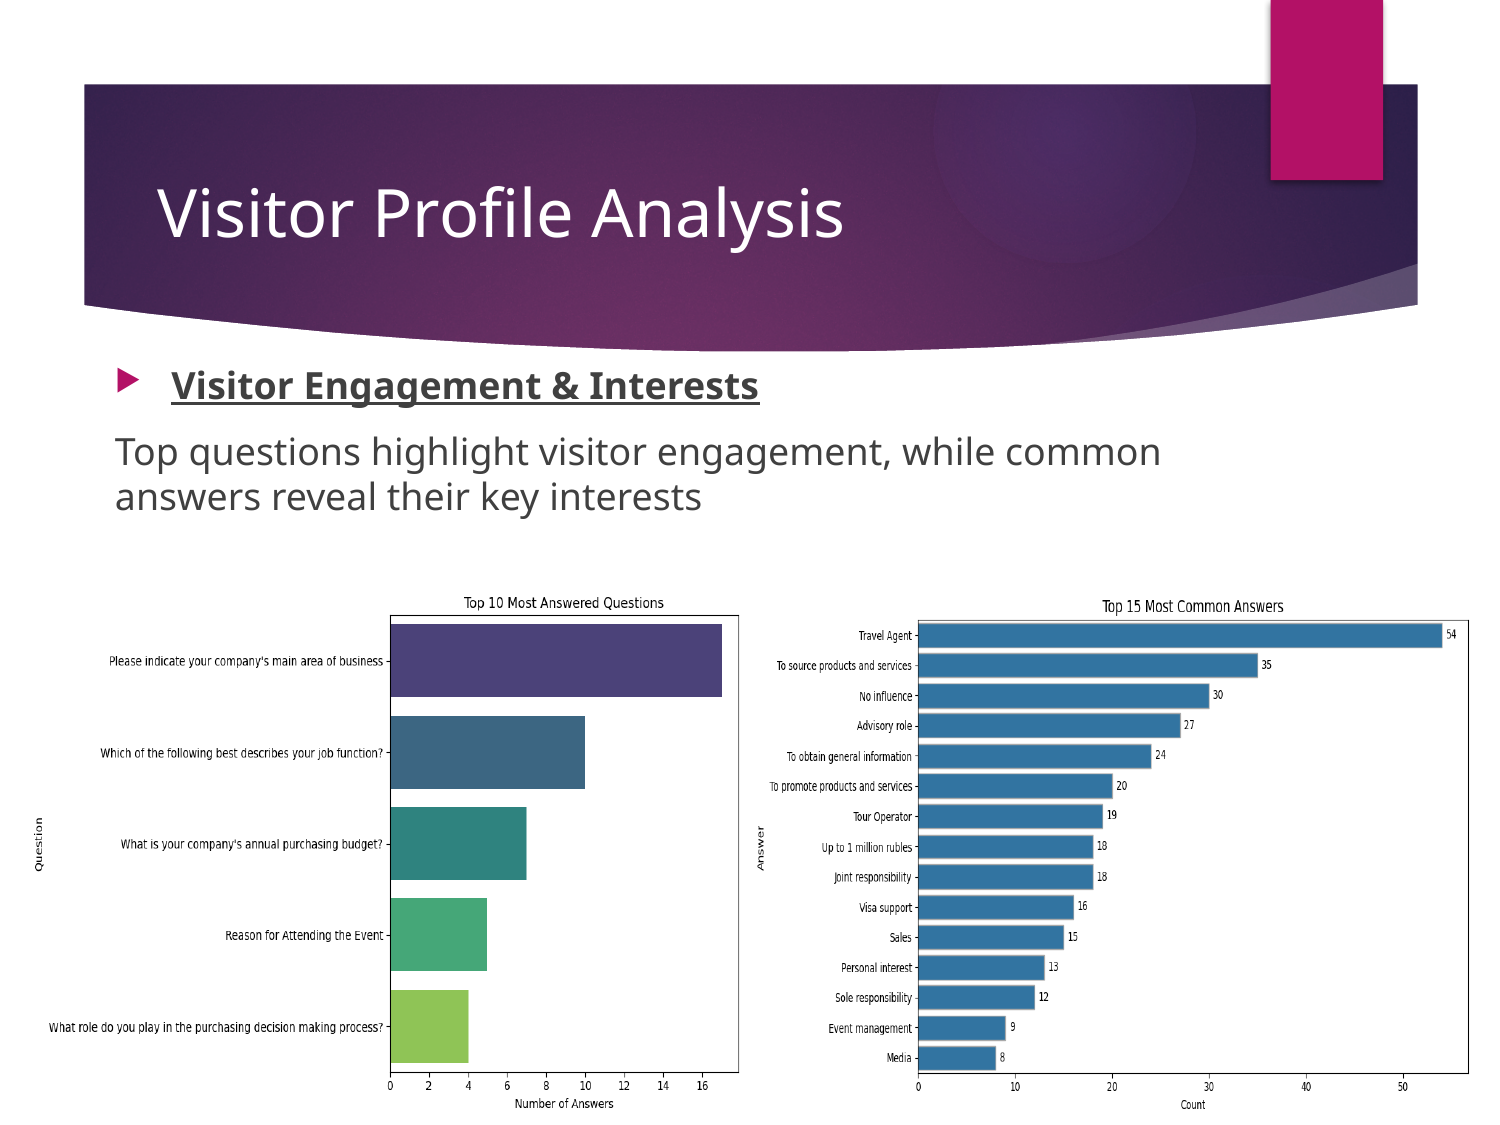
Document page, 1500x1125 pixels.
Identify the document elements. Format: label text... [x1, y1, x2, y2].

picture [23, 583, 1477, 1125]
list Visitor Engagement & Interests Top questions highlight visitor engagement, while common answers reveal their key interests [99, 354, 1234, 583]
title Visitor Profile Analysis [142, 152, 1183, 269]
